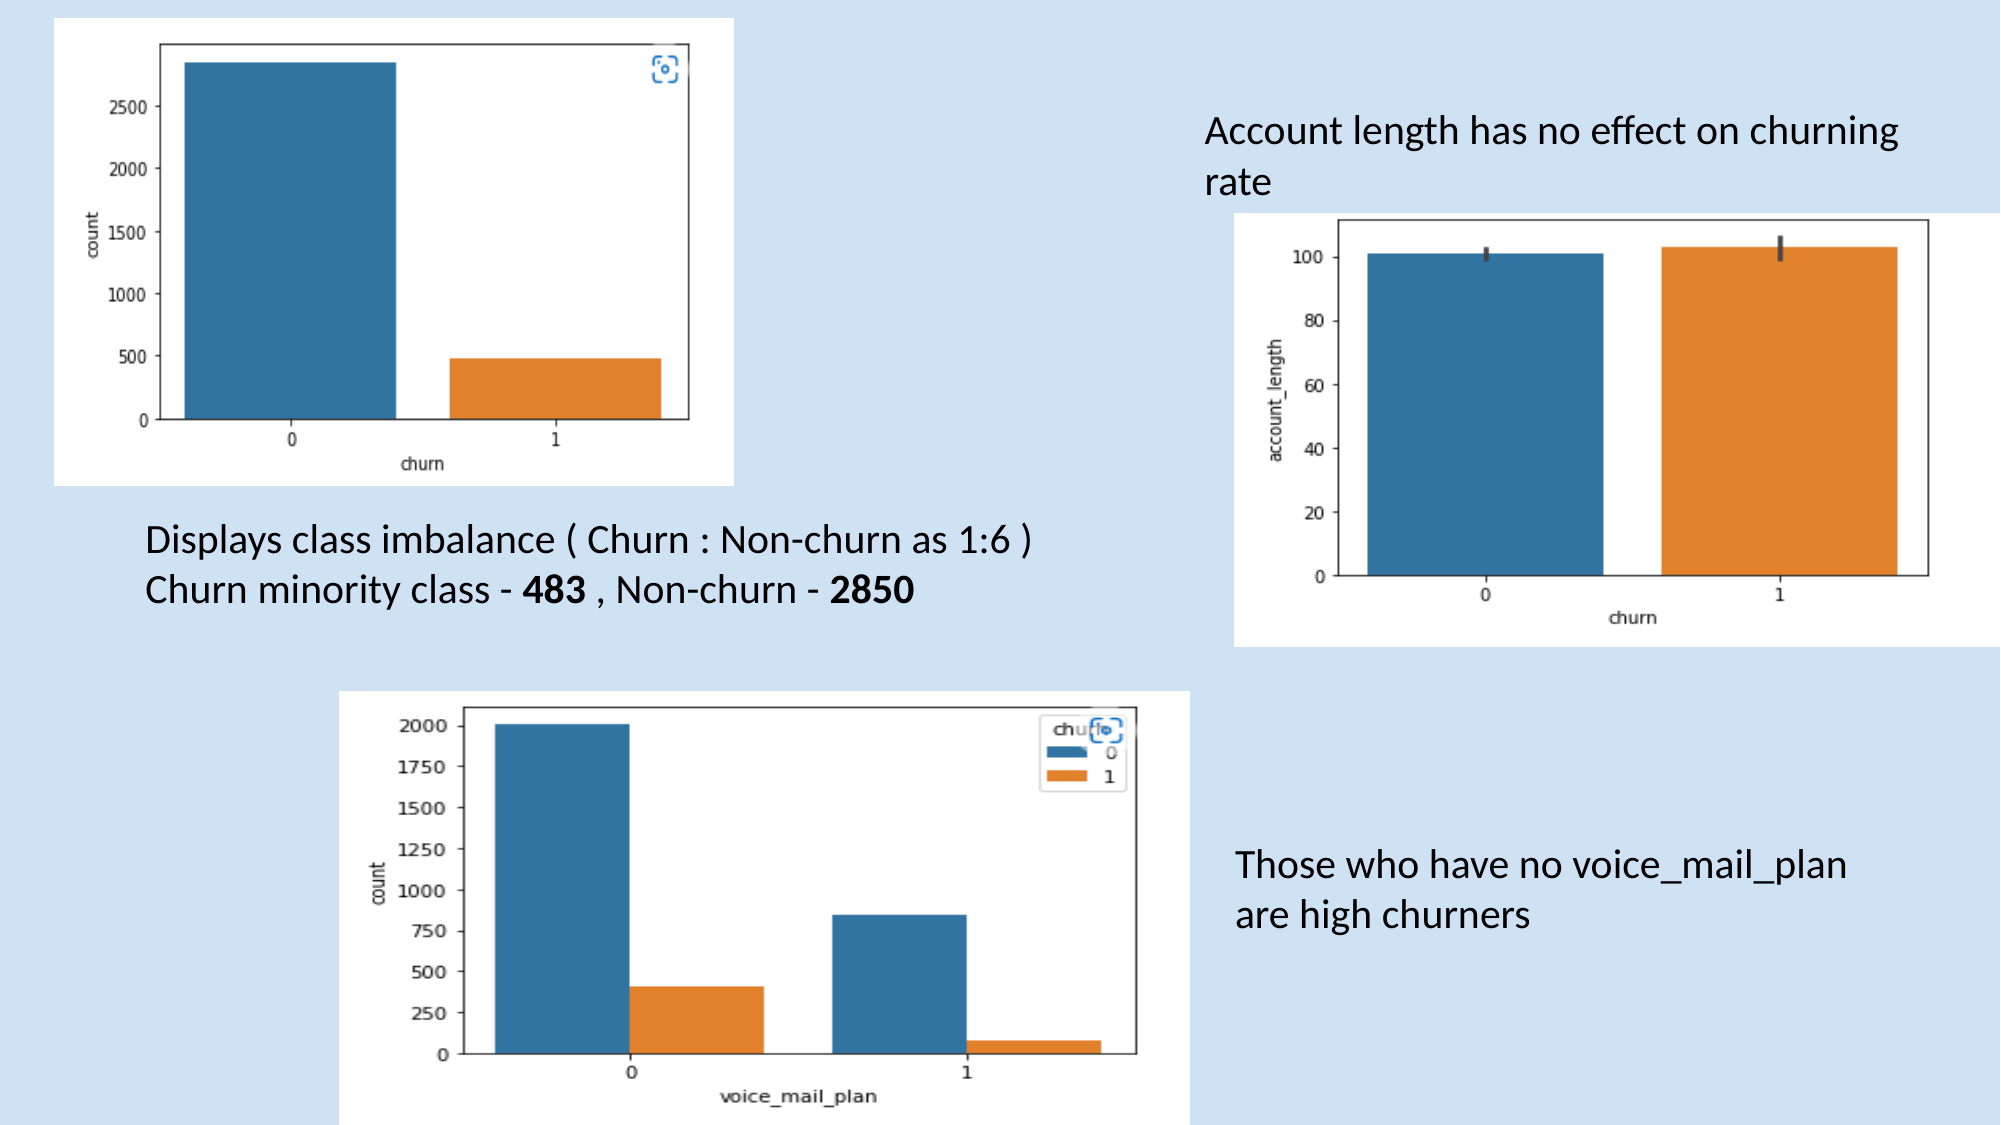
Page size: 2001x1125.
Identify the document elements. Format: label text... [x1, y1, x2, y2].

picture [54, 18, 734, 486]
text_box Those who have no voice_mail_plan are high churners [1220, 822, 1911, 953]
text_box Account length has no effect on churning rate [1189, 88, 1991, 219]
text_box Displays class imbalance ( Churn : Non-churn as 1:6 ) Churn minority class - 483 , Non-churn - 2850 [130, 496, 1104, 627]
picture [1234, 213, 2000, 647]
picture [338, 691, 1190, 1125]
